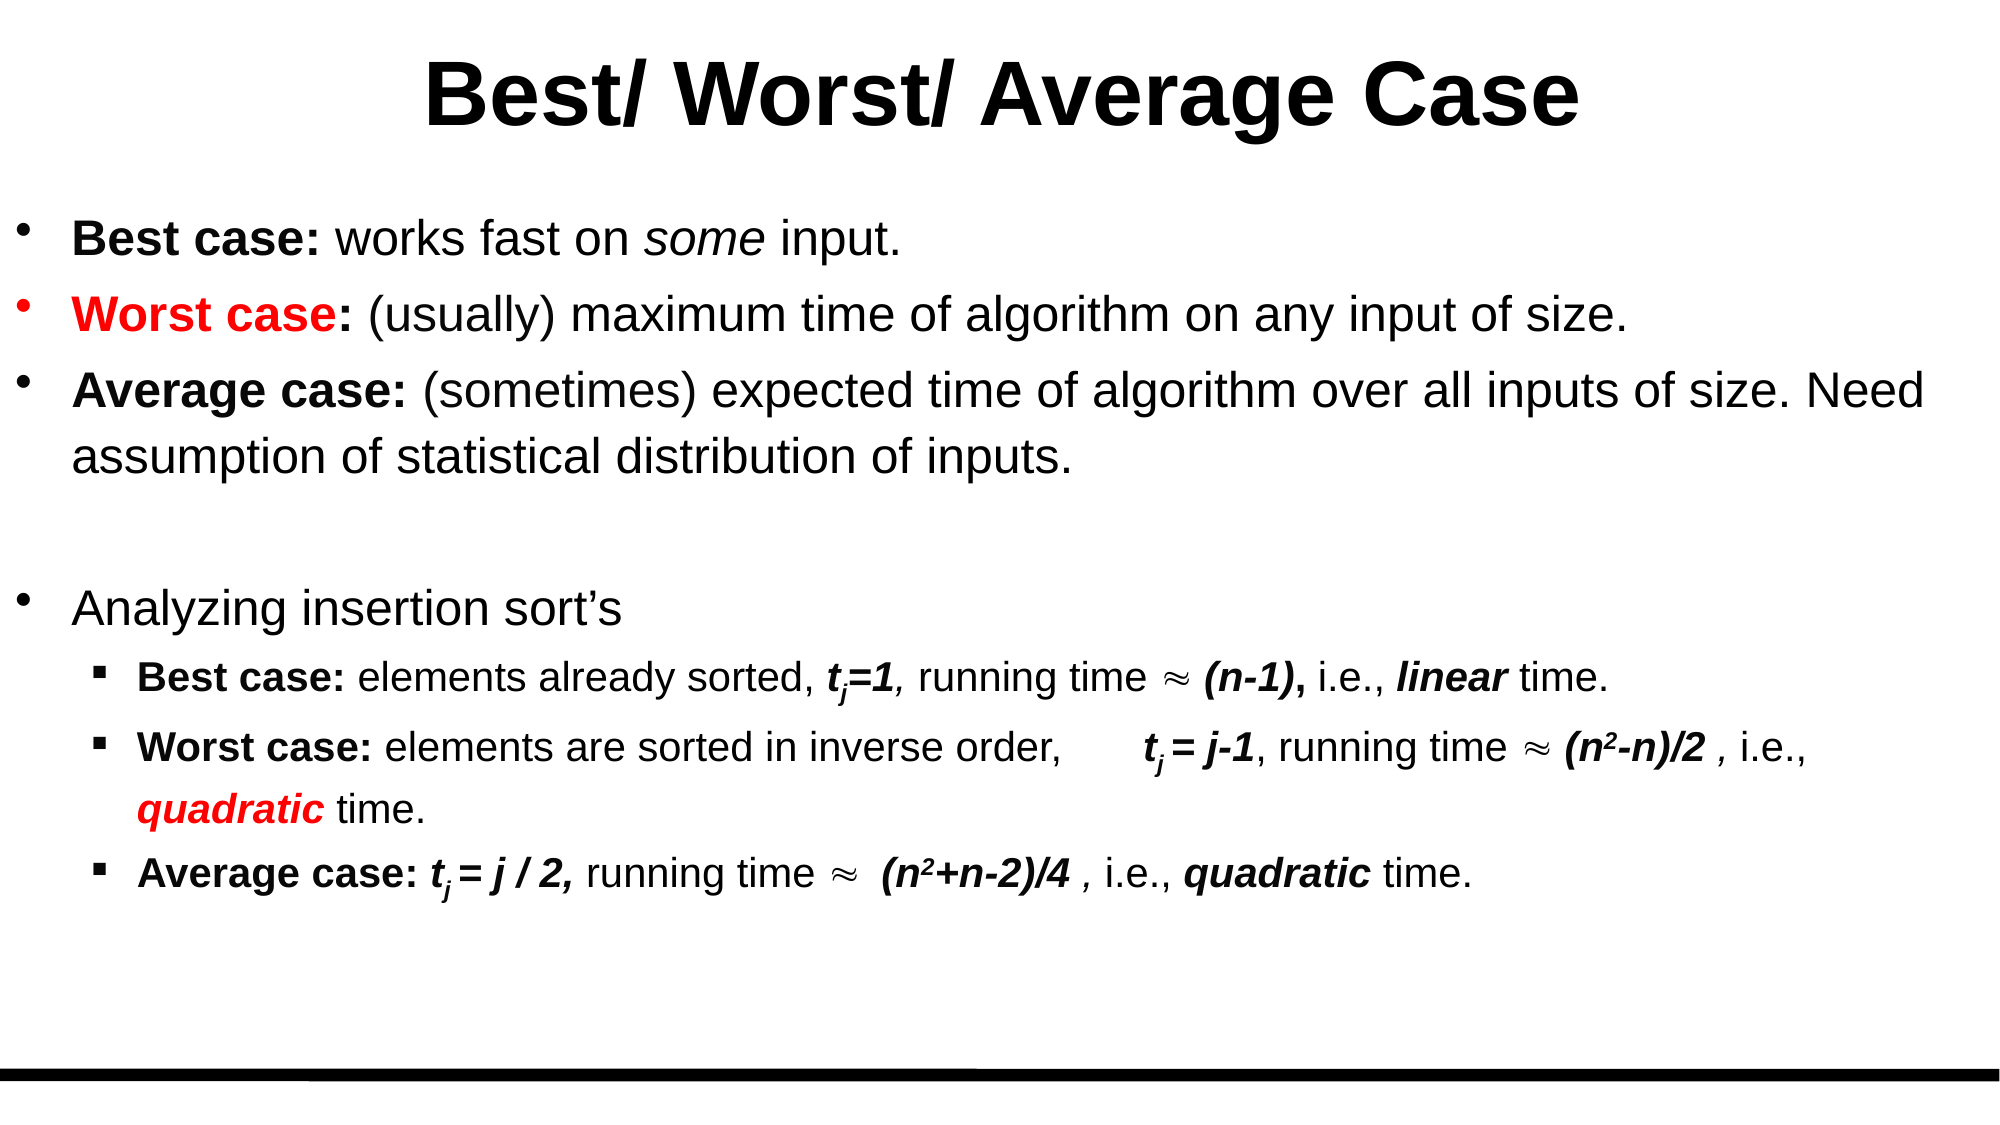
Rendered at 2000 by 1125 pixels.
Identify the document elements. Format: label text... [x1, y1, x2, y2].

list Best case: works fast on some input. Worst case: (usually) maximum time of algorithm on any input of size. Average case: (sometimes) expected time of algorithm over all inputs of size. Need assumption of statistical distribution of inputs. Analyzing insertion sort’s Best case: elements already sorted, tj=1, running time » (n-1), i.e., linear time. Worst case: elements are sorted in inverse order, tj = j-1, running time » (n2-n)/2 , i.e., quadratic time. Average case: tj = j / 2, running time » (n2+n-2)/4 , i.e., quadratic time. [0, 191, 2000, 1068]
title Best/ Worst/ Average Case [5, 2, 2000, 176]
